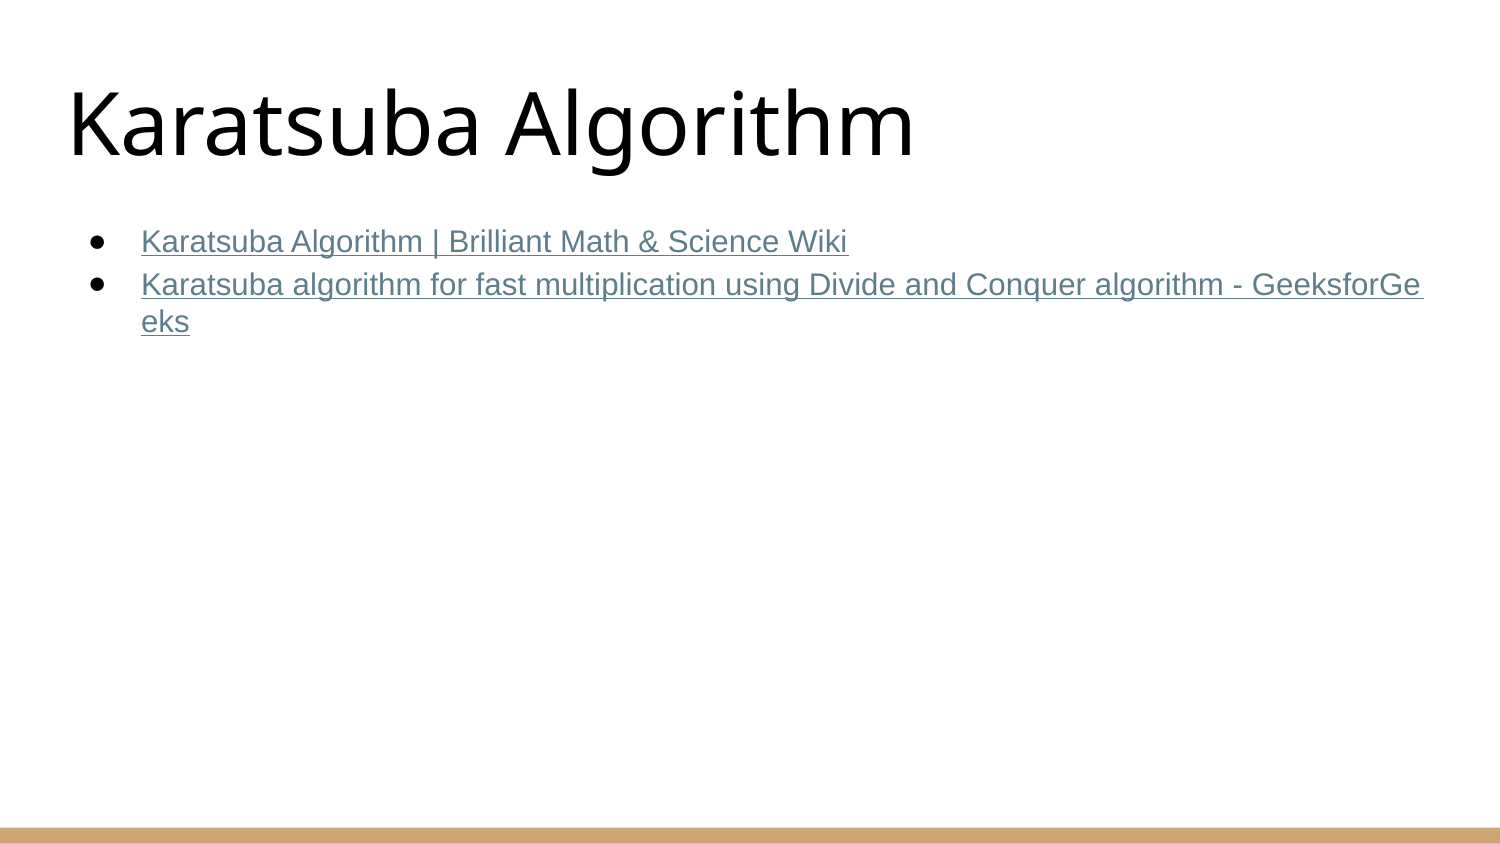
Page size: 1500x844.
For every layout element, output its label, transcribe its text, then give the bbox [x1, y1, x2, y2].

title Karatsuba Algorithm [51, 51, 1449, 189]
list Karatsuba Algorithm | Brilliant Math & Science Wiki Karatsuba algorithm for fast multiplication using Divide and Conquer algorithm - GeeksforGeeks [51, 200, 1449, 752]
